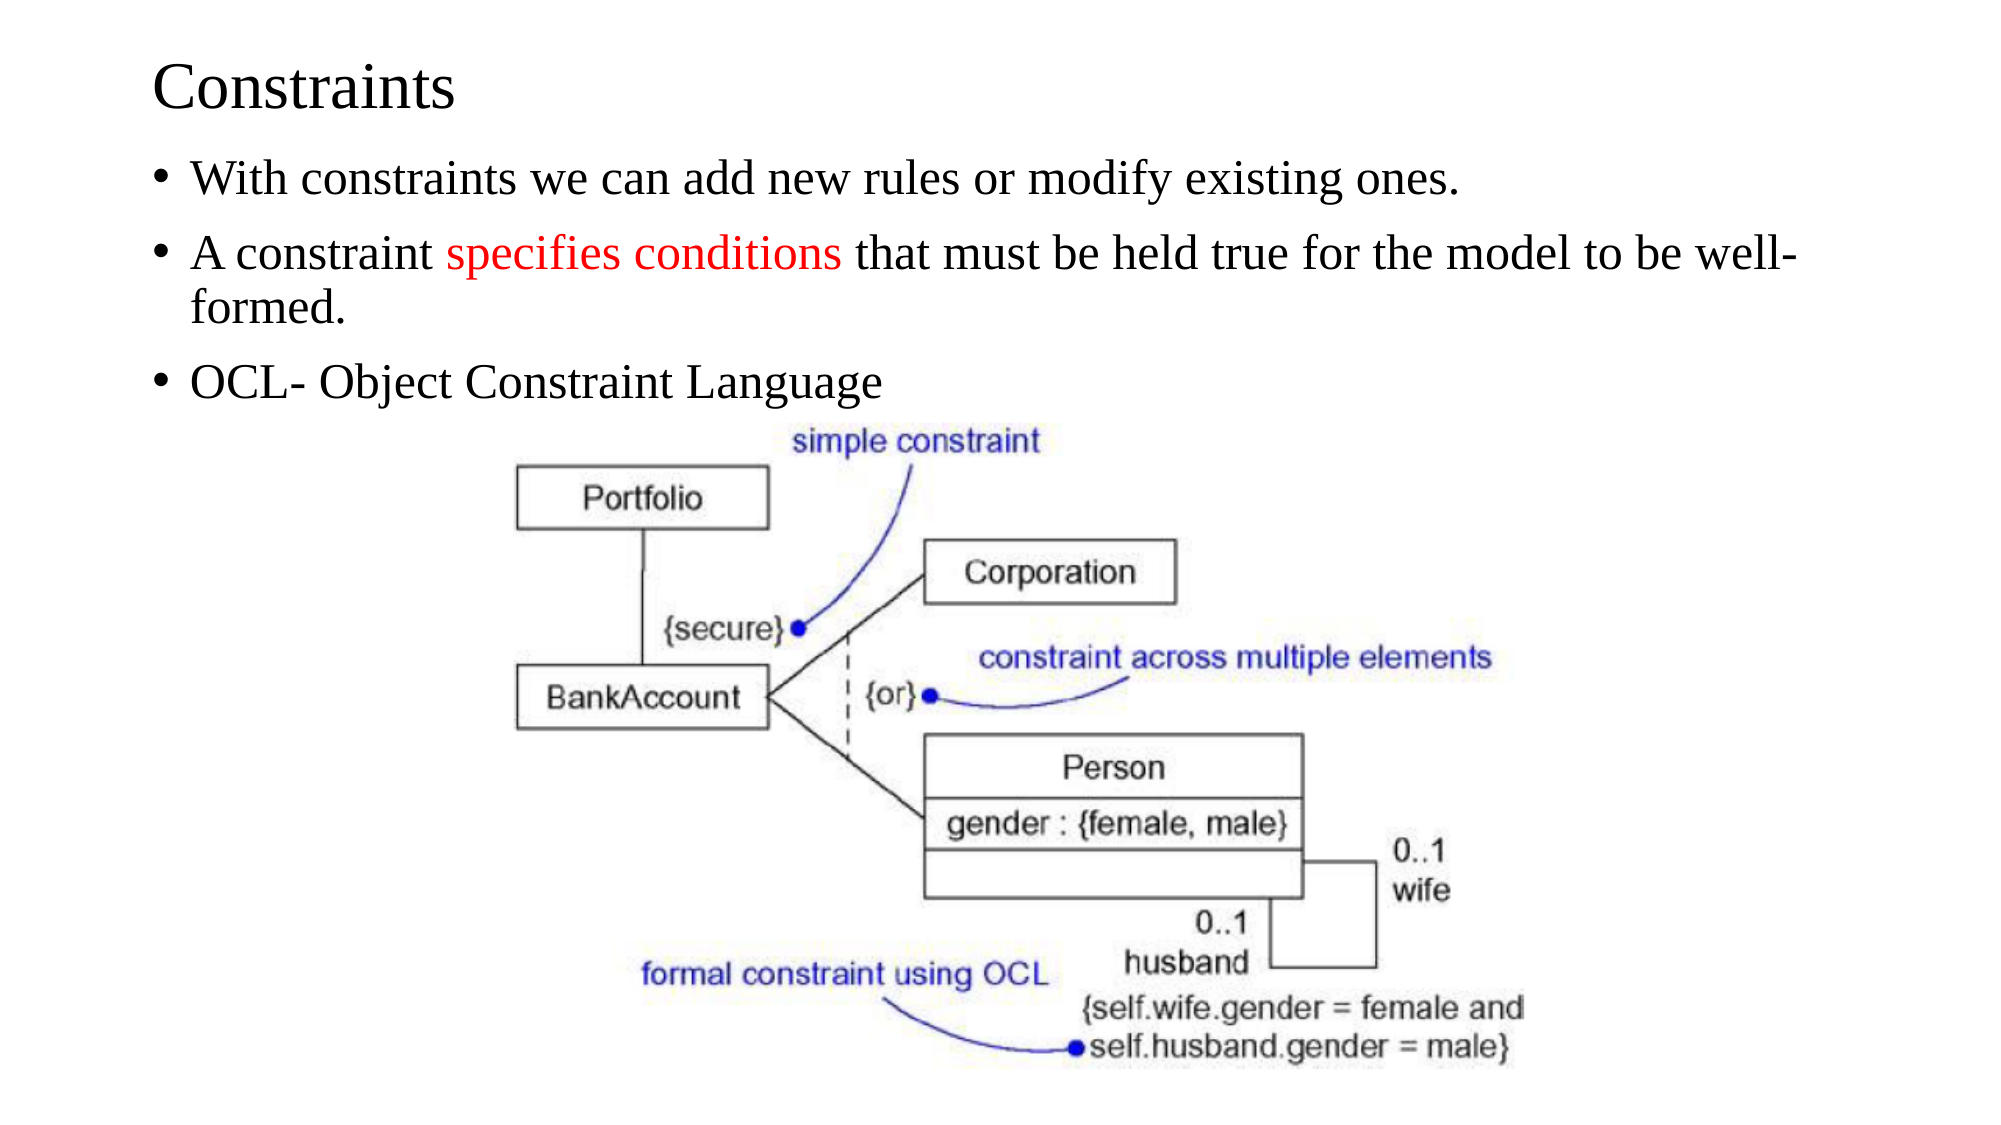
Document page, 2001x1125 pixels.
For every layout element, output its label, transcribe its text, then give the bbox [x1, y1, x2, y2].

picture [484, 409, 1568, 1074]
title Constraints [137, 30, 1863, 143]
list With constraints we can add new rules or modify existing ones. A constraint specifies conditions that must be held true for the model to be well-formed. OCL- Object Constraint Language [137, 143, 1863, 858]
